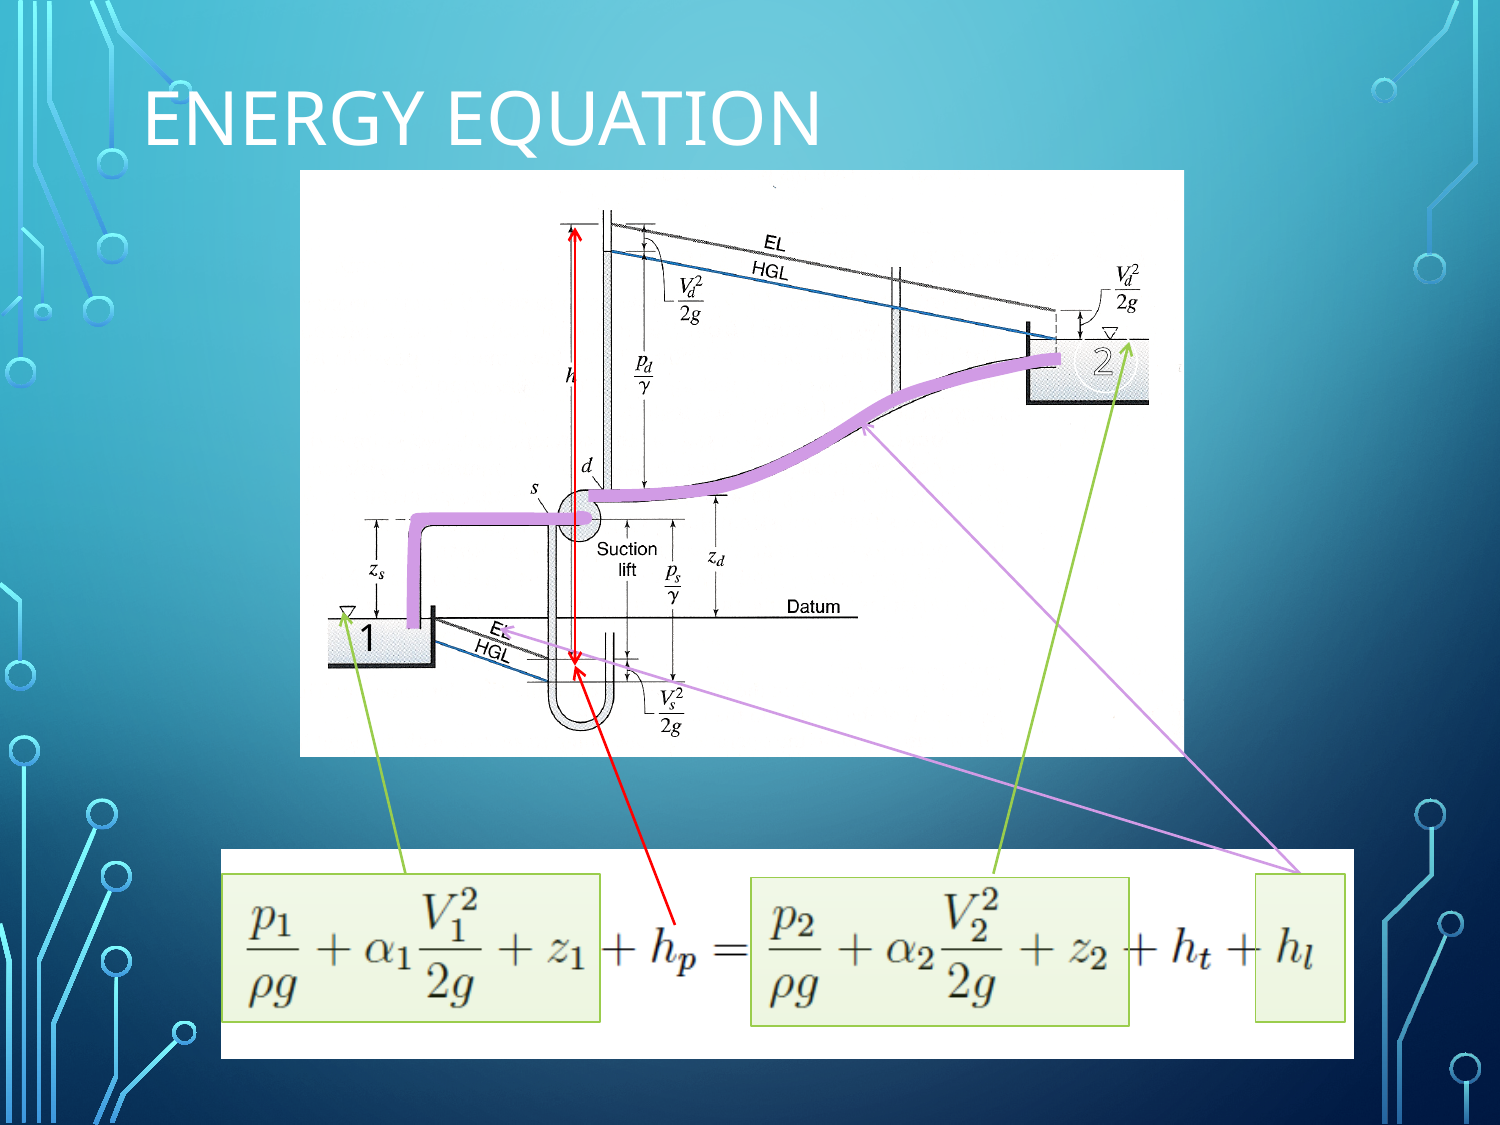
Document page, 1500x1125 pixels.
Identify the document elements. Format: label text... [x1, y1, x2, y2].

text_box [342, 611, 406, 874]
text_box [574, 874, 676, 926]
picture [299, 169, 1185, 757]
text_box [1130, 421, 1301, 874]
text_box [335, 602, 406, 668]
picture [221, 849, 1354, 1059]
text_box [420, 522, 860, 874]
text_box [860, 421, 993, 874]
title Energy Equation [126, 0, 1345, 243]
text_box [993, 341, 1130, 874]
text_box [1074, 329, 1141, 393]
